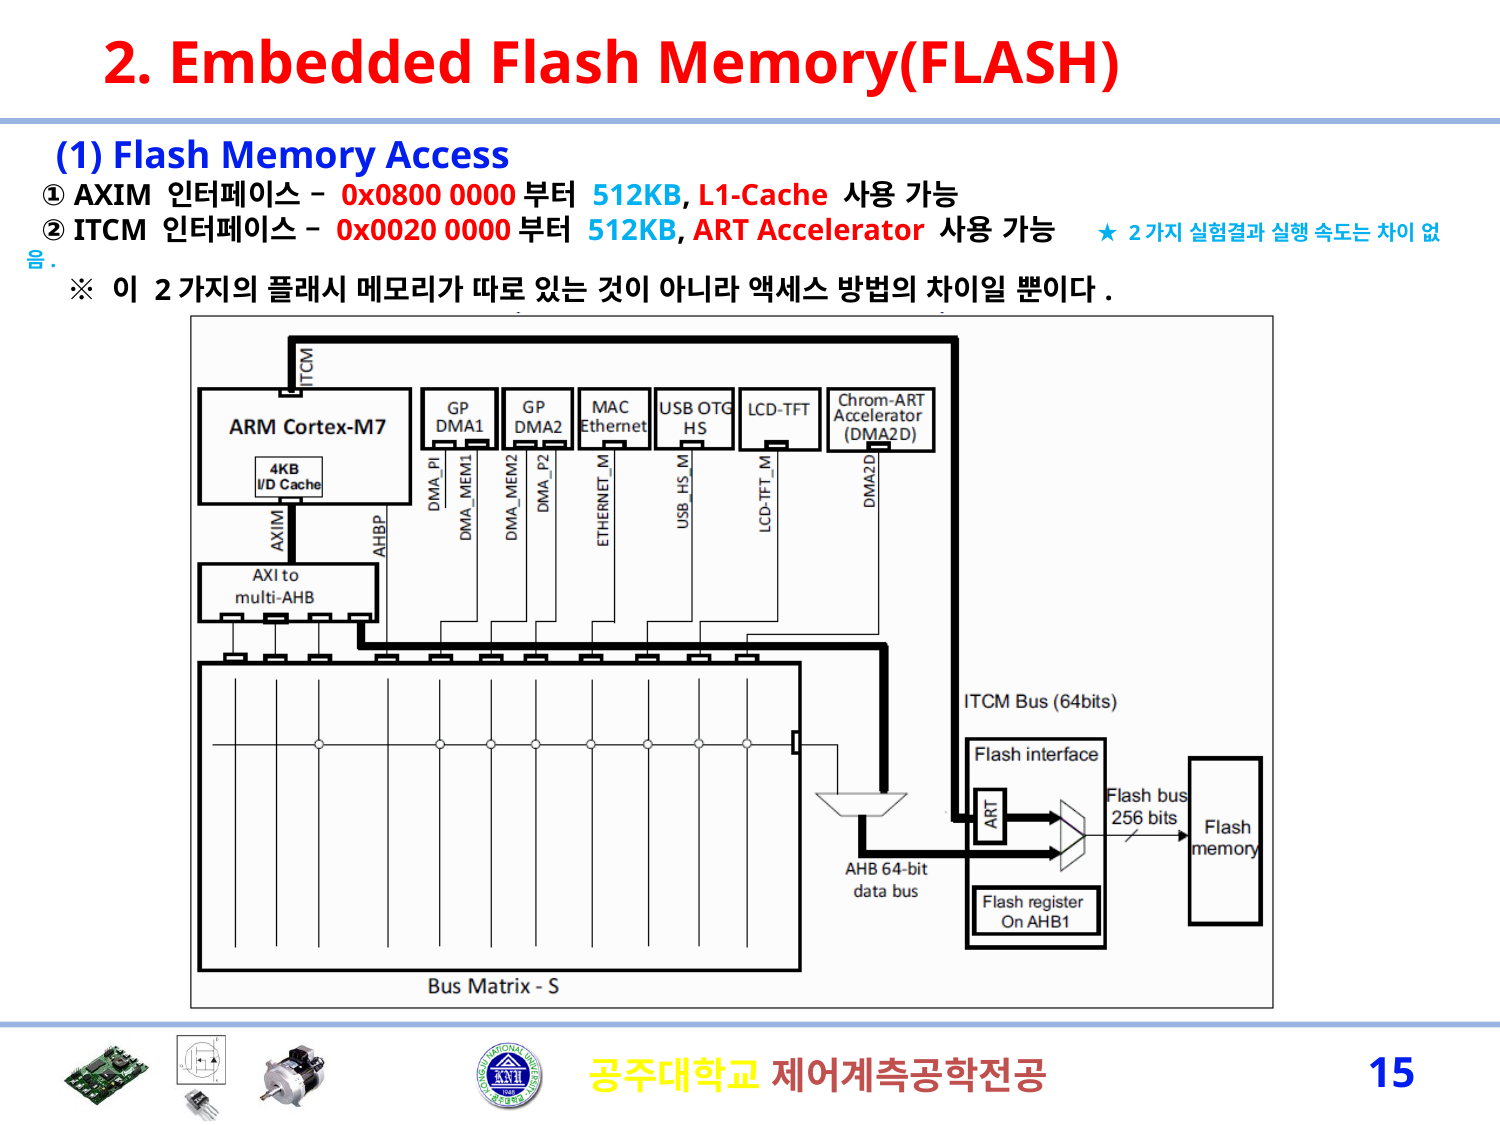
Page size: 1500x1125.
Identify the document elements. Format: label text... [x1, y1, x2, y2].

text_box [0, 116, 1500, 126]
picture [58, 1033, 329, 1123]
picture [188, 312, 1276, 1011]
text_box [0, 1019, 1500, 1030]
text_box (1) Flash Memory Access ① AXIM 인터페이스 – 0x0800 0000부터 512KB, L1-Cache 사용 가능 ② ITCM 인터페이스 – 0x0020 0000부터 512KB, ART Accelerator 사용 가능 ★ 2가지 실험결과 실행 속도는 차이 없음. ※ 이 2가지의 플래시 메모리가 따로 있는 것이 아니라 액세스 방법의 차이일 뿐이다. [11, 124, 1483, 314]
slide_number 15 [1269, 1039, 1431, 1111]
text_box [472, 1039, 1087, 1111]
text_box 2. Embedded Flash Memory(FLASH) [88, 17, 1193, 103]
